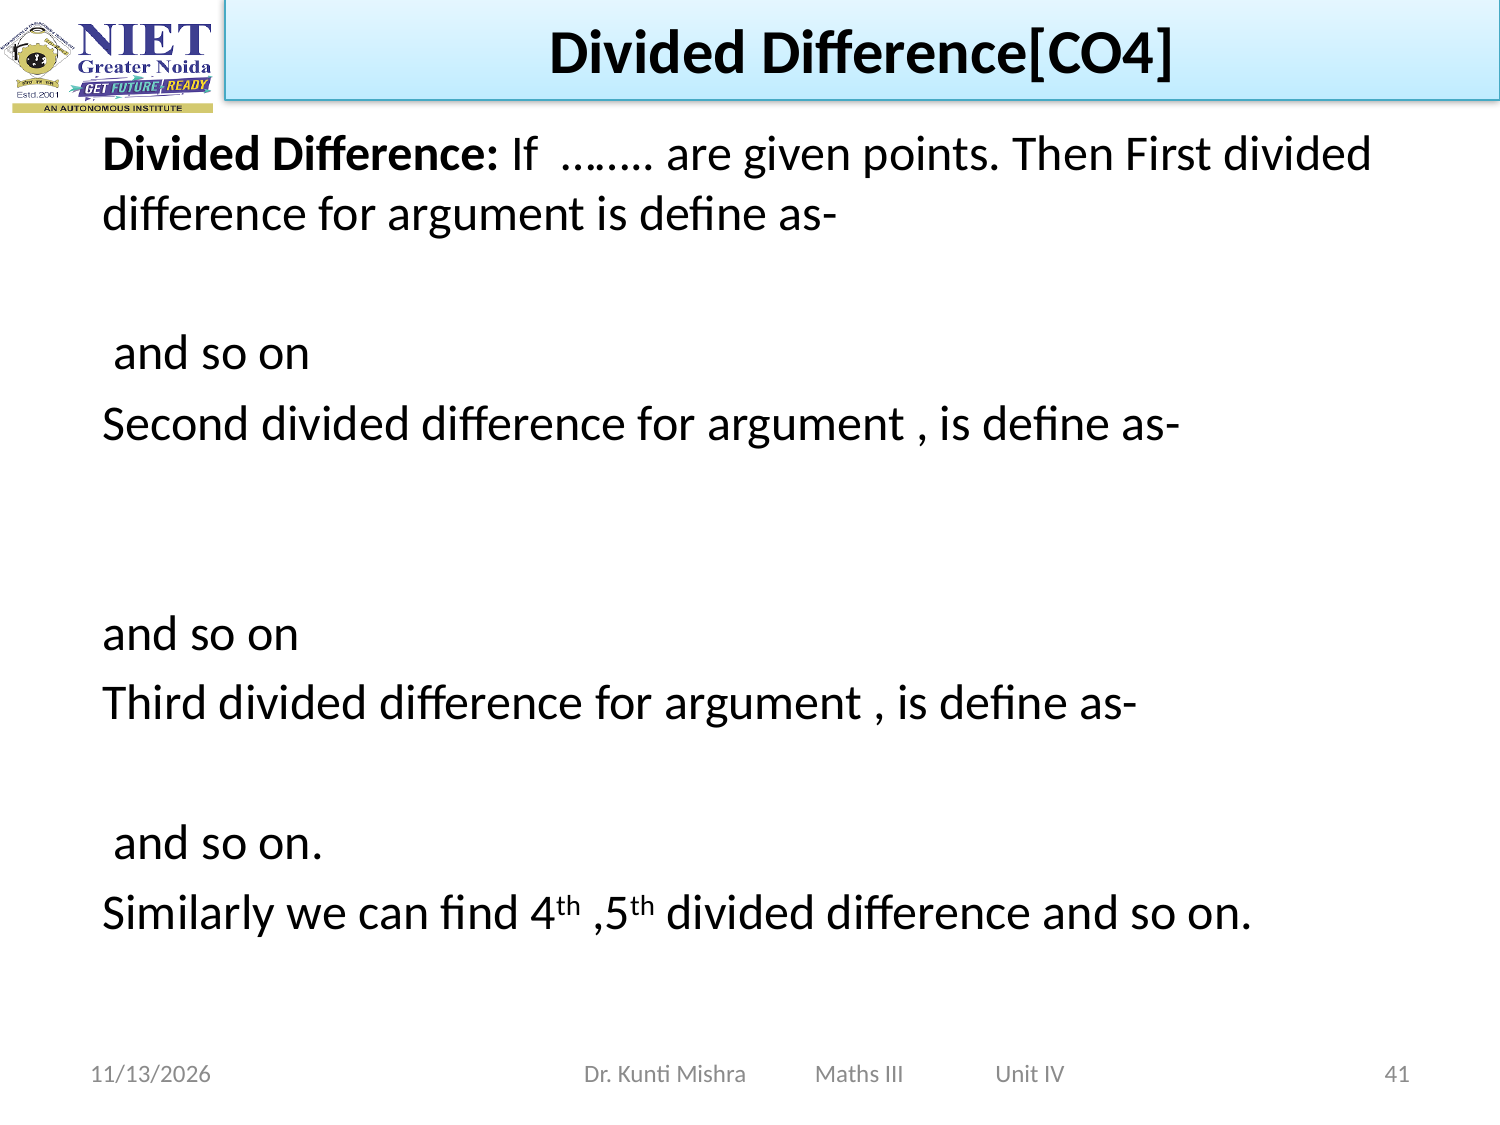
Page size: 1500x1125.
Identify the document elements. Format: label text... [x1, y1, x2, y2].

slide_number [75, 1042, 412, 1103]
slide_number 41 [1074, 1042, 1425, 1103]
text_box Divided Difference[CO4] [224, 0, 1500, 101]
footer Dr. Kunti Mishra Maths III Unit IV [412, 1042, 1074, 1103]
picture [0, 22, 213, 113]
